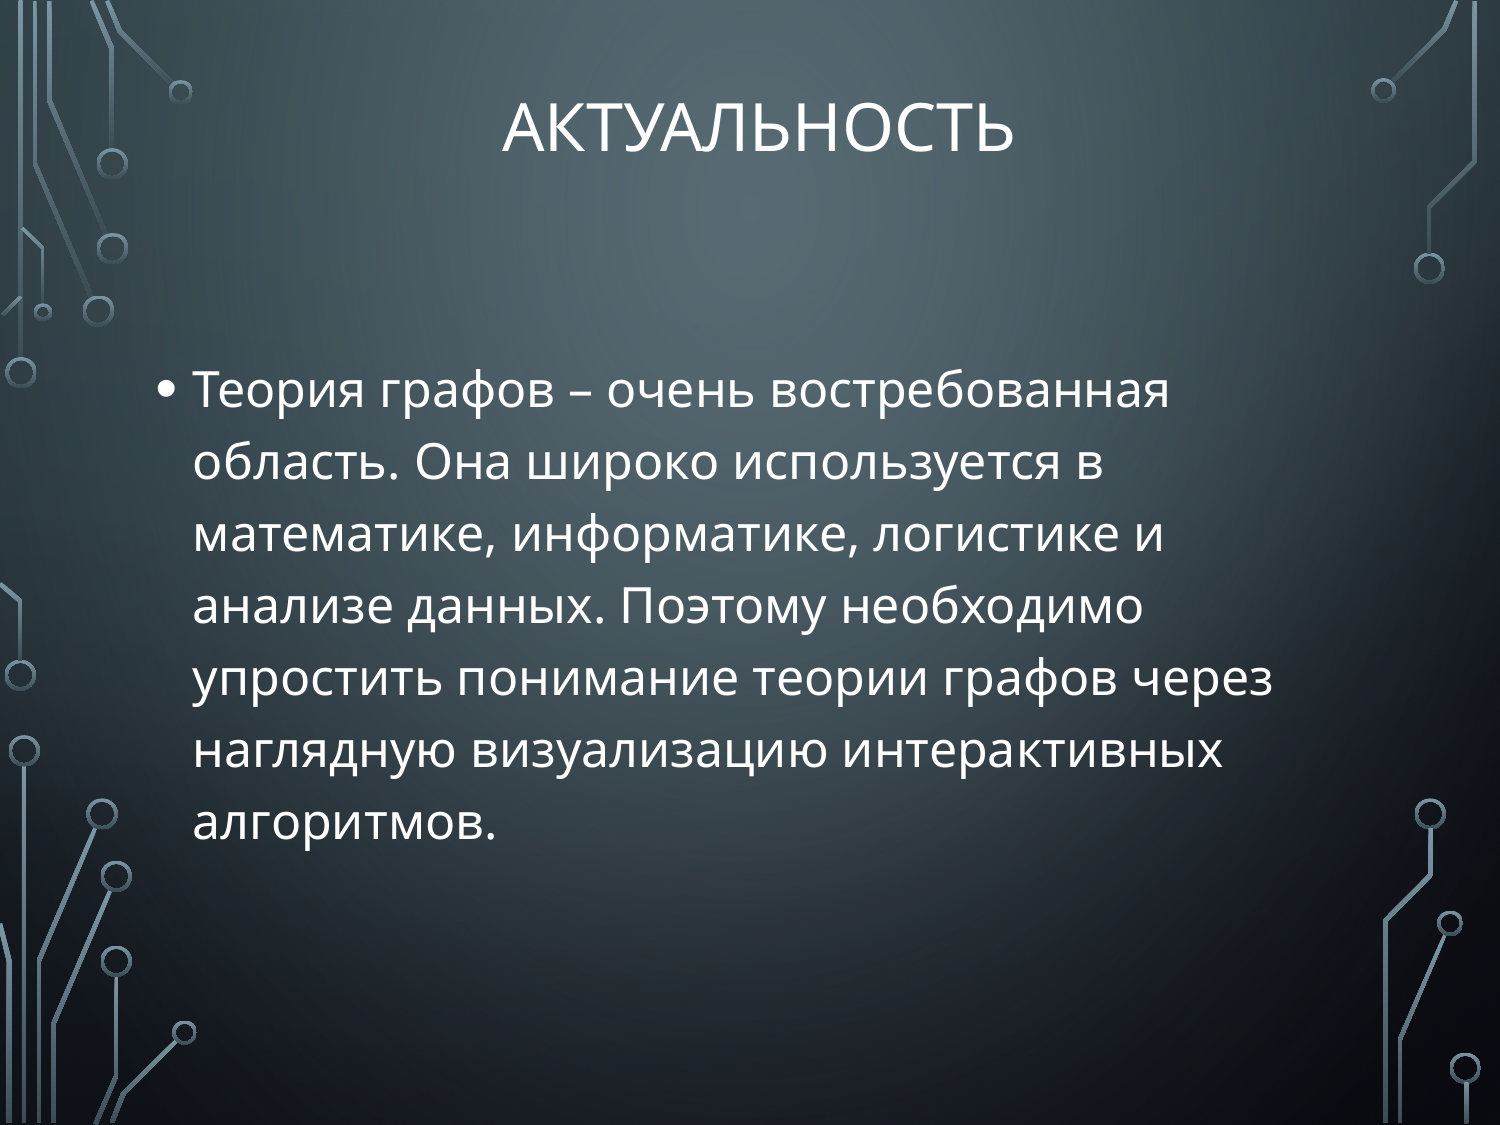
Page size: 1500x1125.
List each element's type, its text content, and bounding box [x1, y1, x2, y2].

list Теория графов – очень востребованная область. Она широко используется в математике, информатике, логистике и анализе данных. Поэтому необходимо упростить понимание теории графов через наглядную визуализацию интерактивных алгоритмов. [140, 338, 1360, 920]
title Актуальность [250, 73, 1250, 182]
